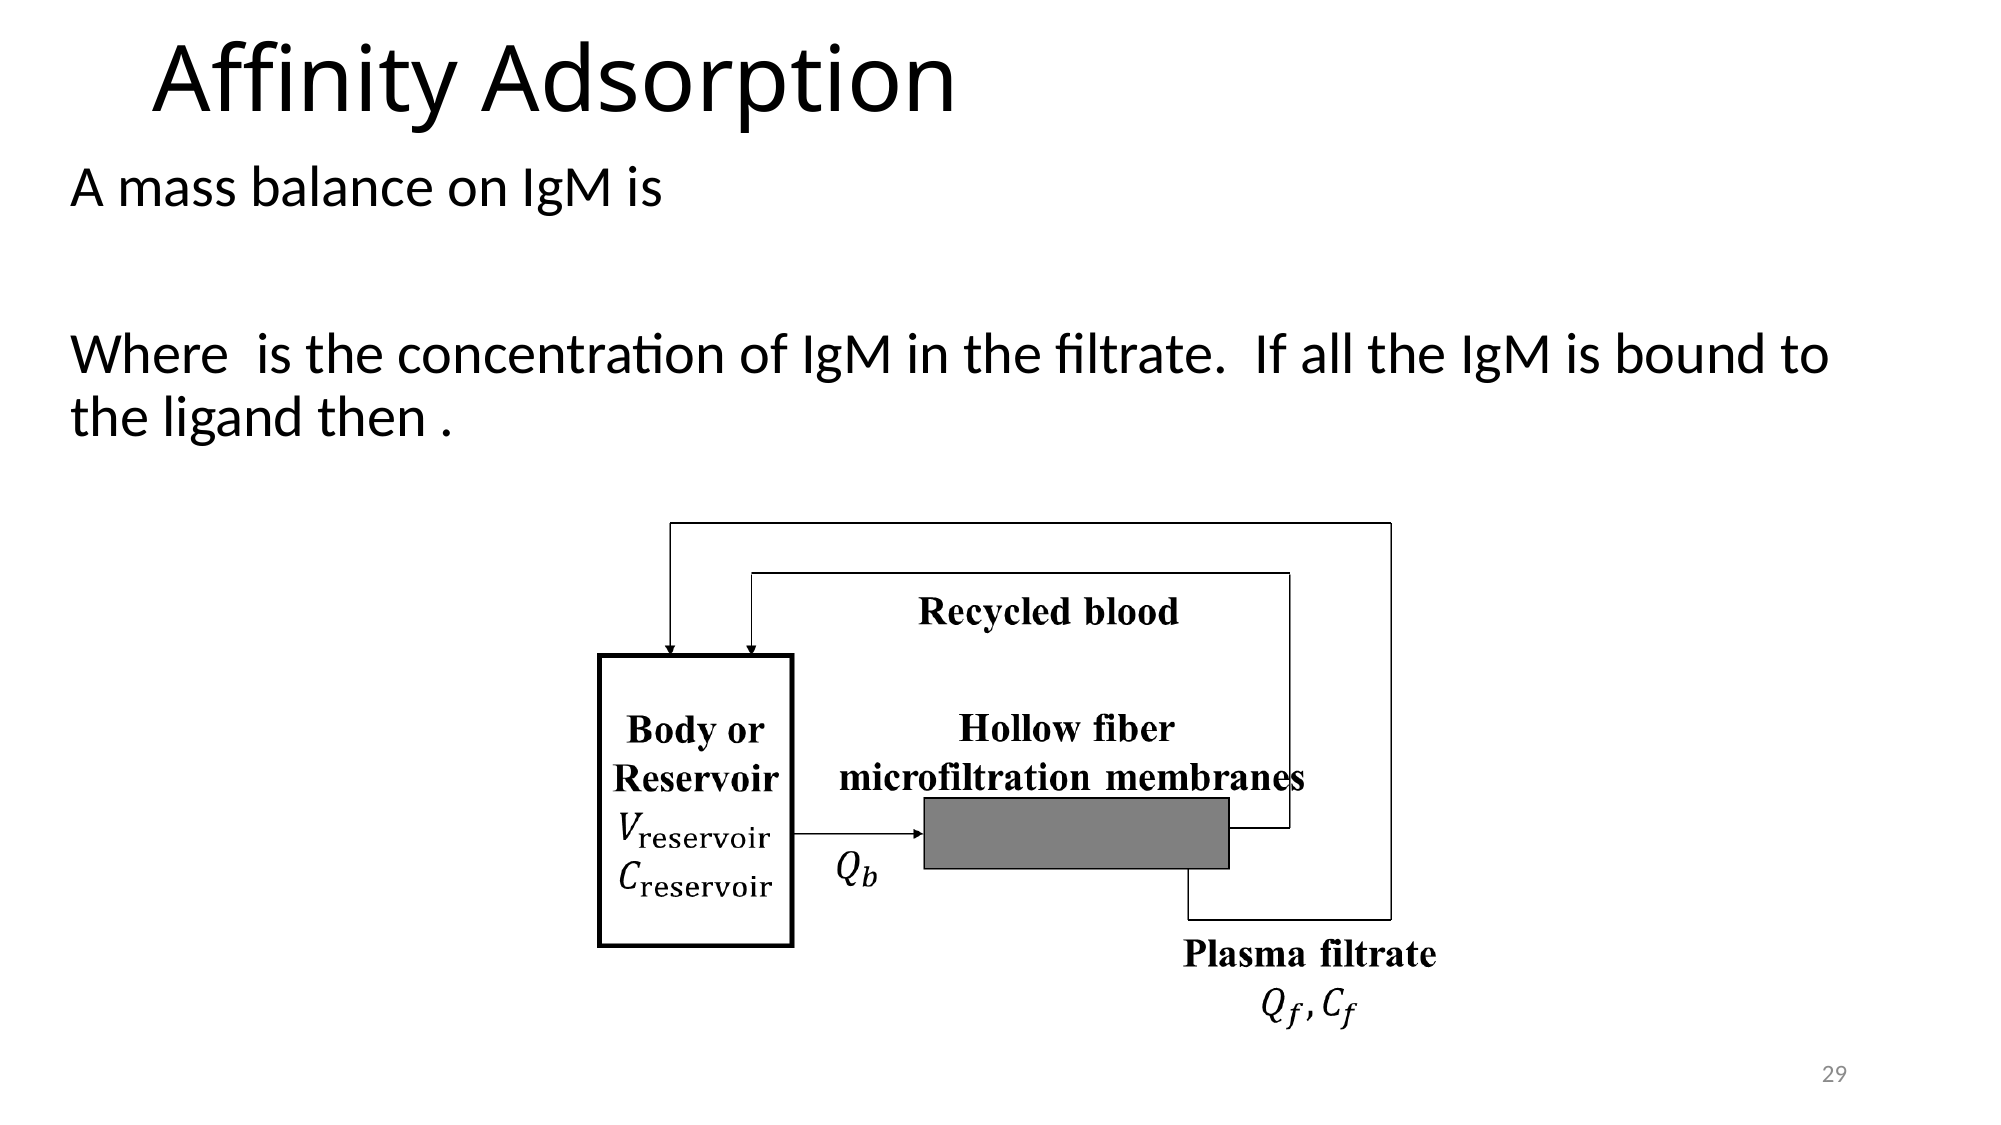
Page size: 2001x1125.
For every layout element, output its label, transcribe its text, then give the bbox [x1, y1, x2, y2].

slide_number 29 [1412, 1042, 1863, 1103]
title Affinity Adsorption [137, 3, 1863, 161]
picture [587, 522, 1468, 1043]
